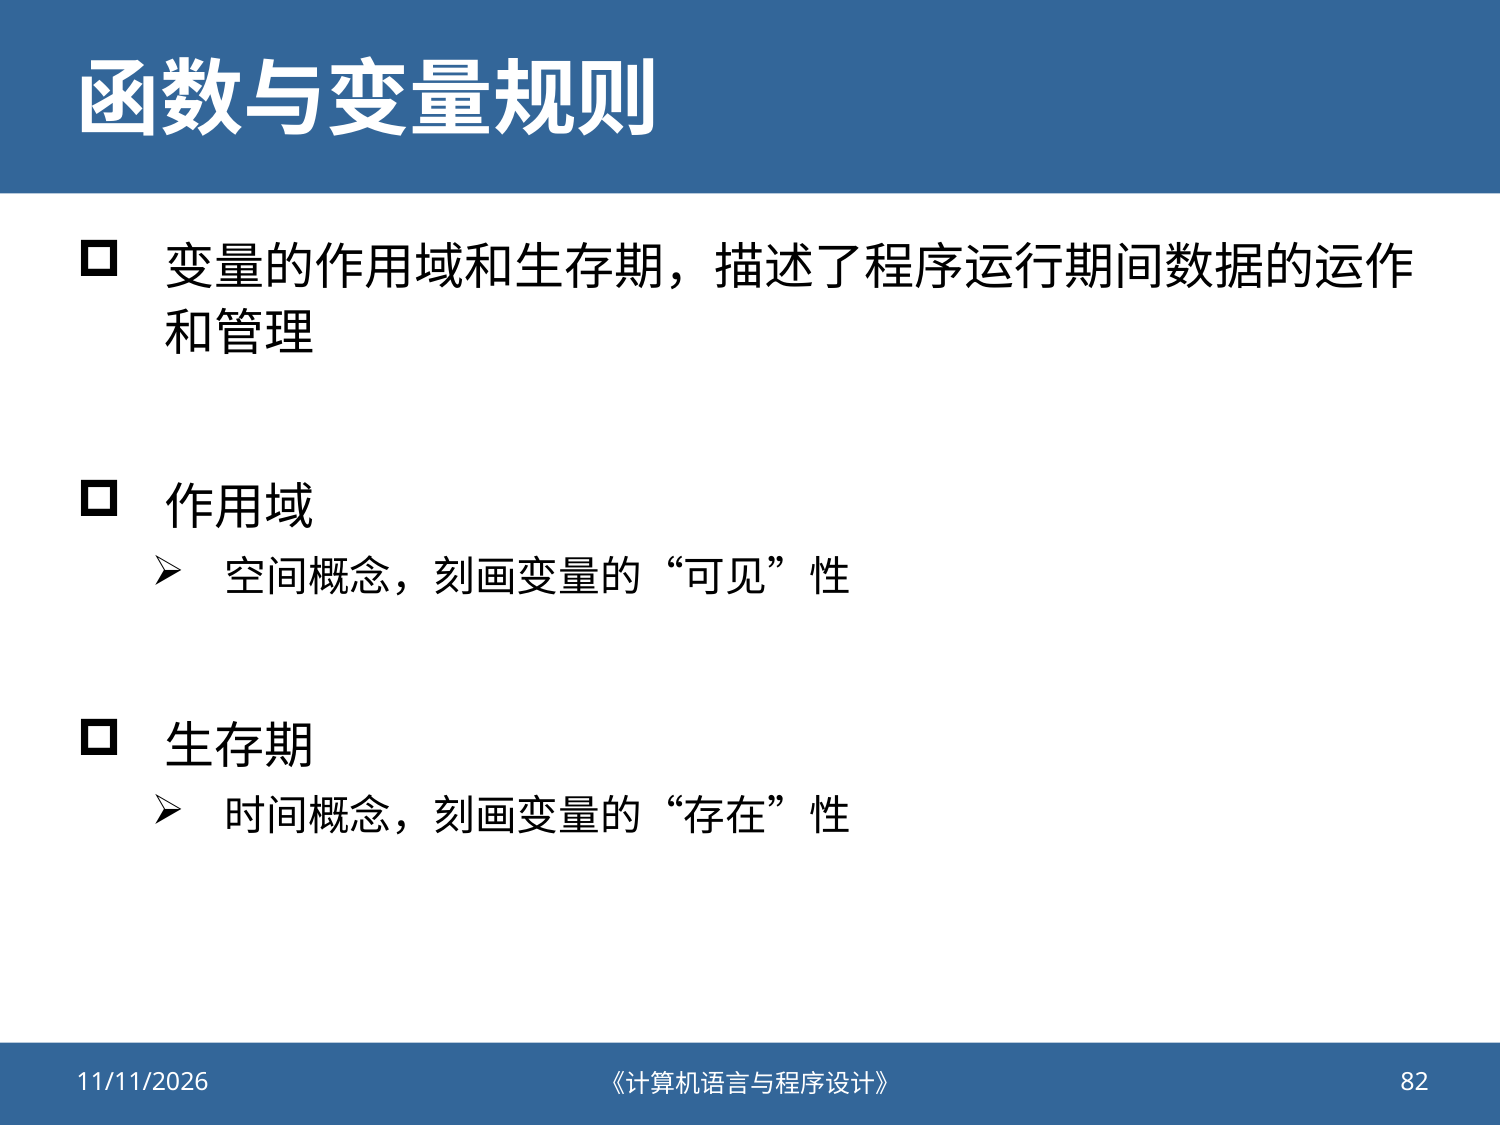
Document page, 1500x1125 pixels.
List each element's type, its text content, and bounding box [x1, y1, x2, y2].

slide_number 82 [1084, 1052, 1444, 1113]
list 变量的作用域和生存期，描述了程序运行期间数据的运作和管理 作用域 空间概念，刻画变量的“可见”性 生存期 时间概念，刻画变量的“存在”性 [61, 221, 1441, 1014]
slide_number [61, 1052, 422, 1113]
title 函数与变量规则 [61, 27, 1441, 177]
footer 《计算机语言与程序设计》 [480, 1052, 1021, 1113]
